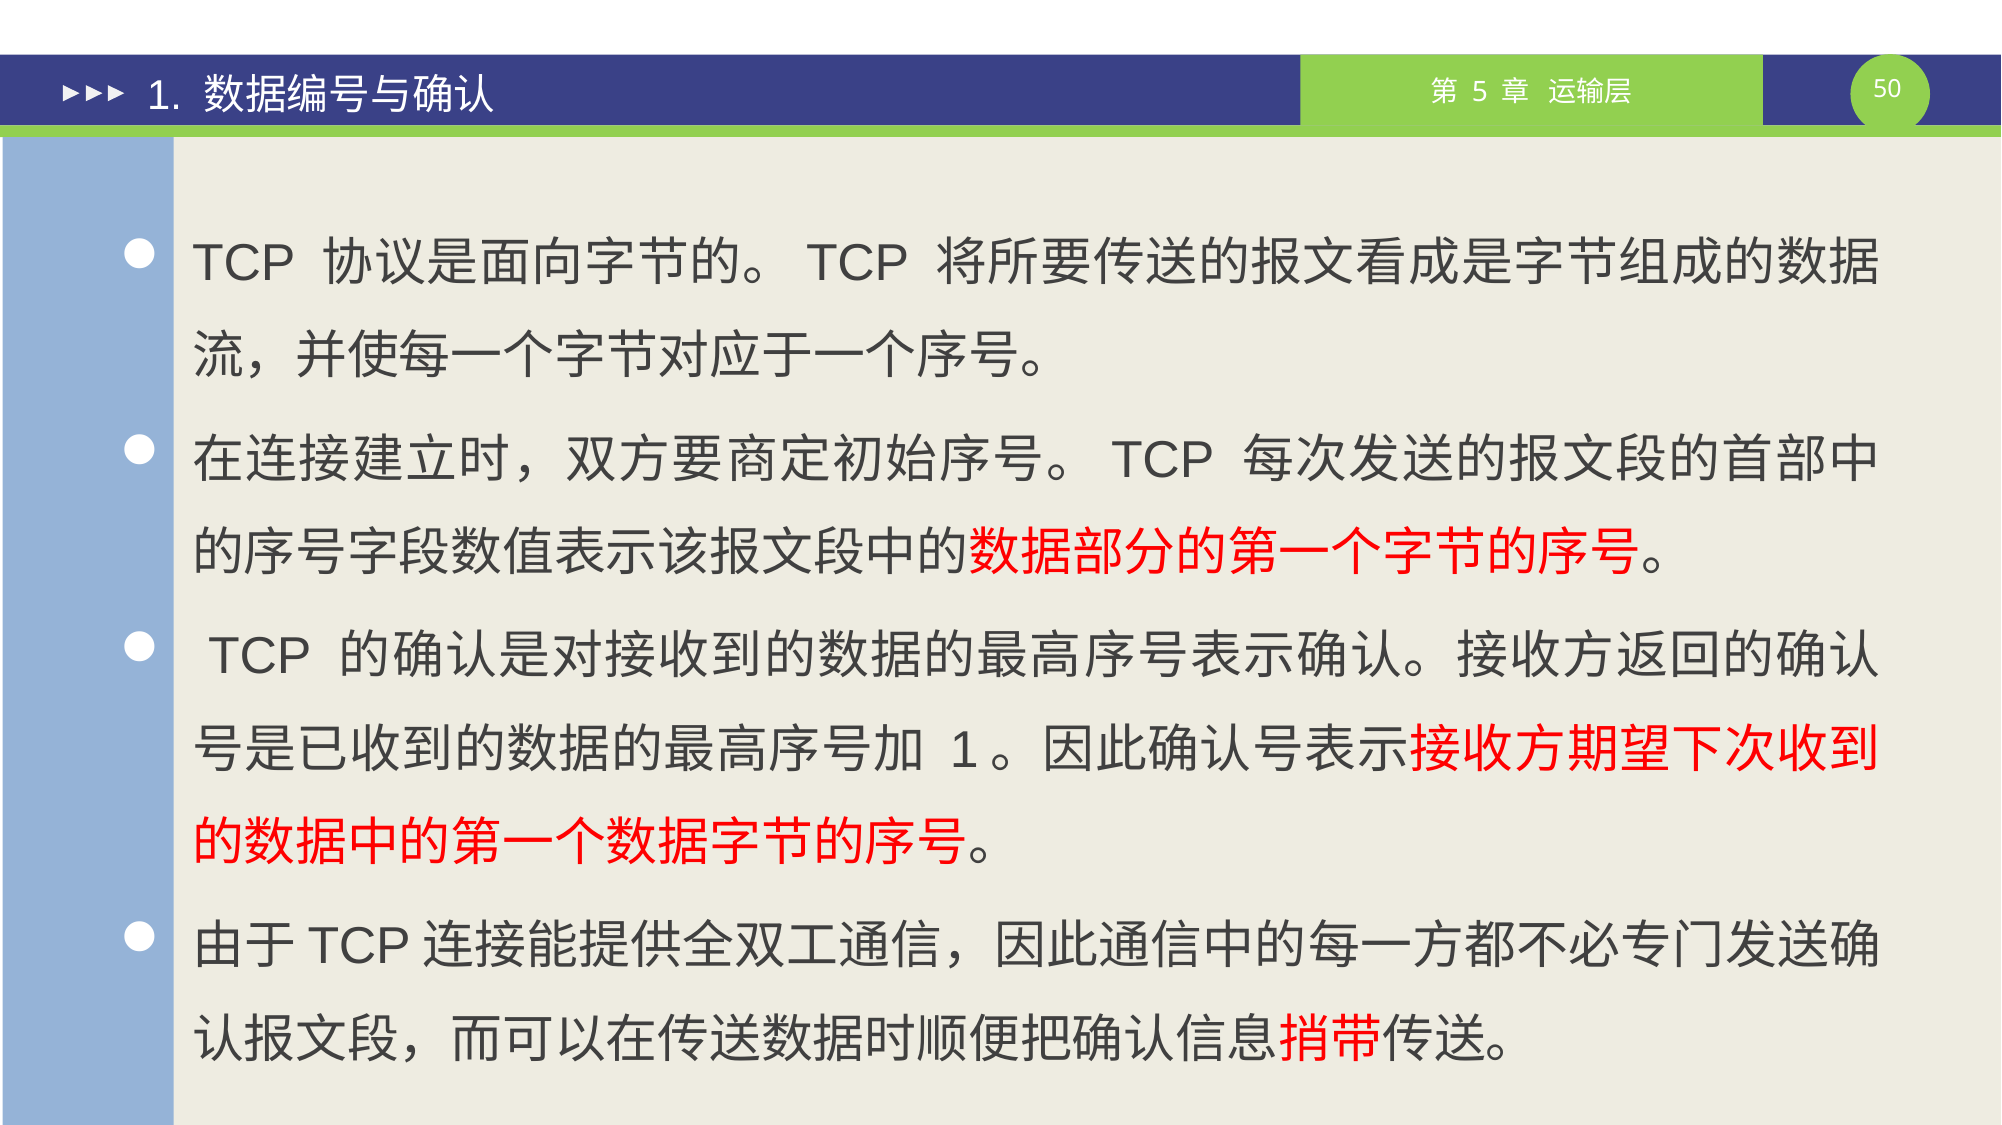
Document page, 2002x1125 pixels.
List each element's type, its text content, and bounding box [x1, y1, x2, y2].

list TCP 协议是面向字节的。TCP 将所要传送的报文看成是字节组成的数据流，并使每一个字节对应于一个序号。 在连接建立时，双方要商定初始序号。TCP 每次发送的报文段的首部中的序号字段数值表示该报文段中的数据部分的第一个字节的序号。 TCP 的确认是对接收到的数据的最高序号表示确认。接收方返回的确认号是已收到的数据的最高序号加 1。因此确认号表示接收方期望下次收到的数据中的第一个数据字节的序号。 由于TCP连接能提供全双工通信，因此通信中的每一方都不必专门发送确认报文段，而可以在传送数据时顺便把确认信息捎带传送。 [100, 187, 1901, 1094]
text_box [1, 135, 172, 1125]
text_box [172, 135, 2001, 1125]
title 1. 数据编号与确认 [127, 57, 1003, 129]
